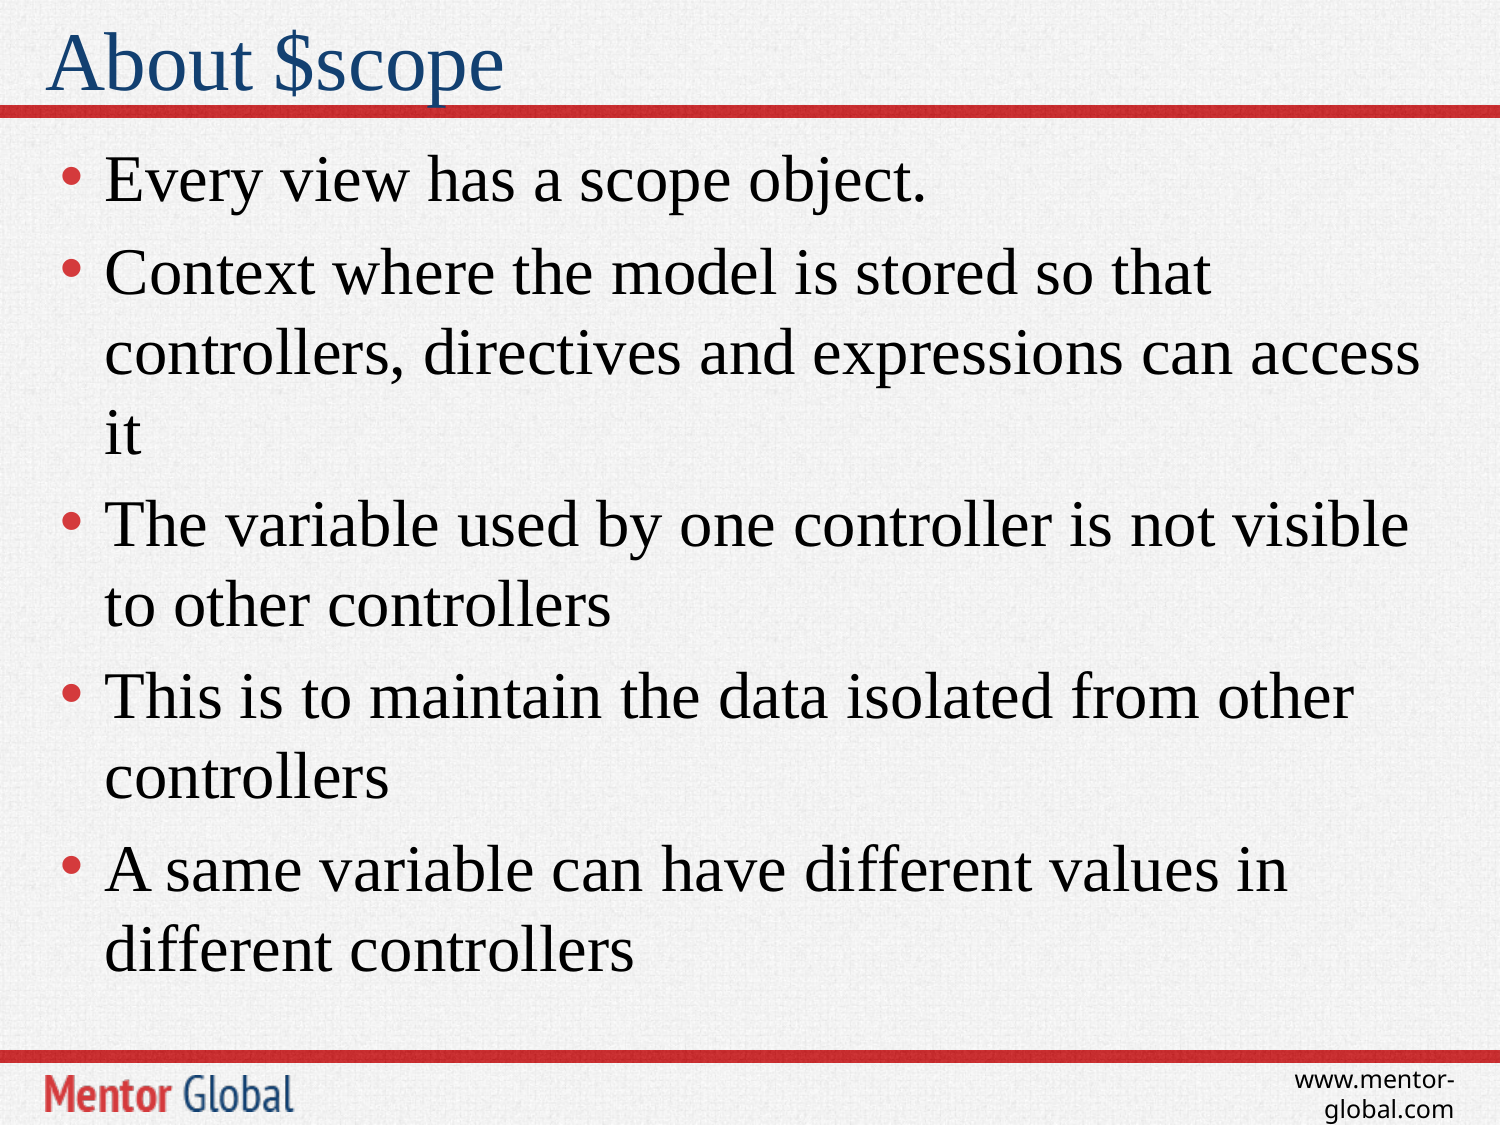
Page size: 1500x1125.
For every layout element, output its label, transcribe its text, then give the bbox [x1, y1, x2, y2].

picture [0, 117, 1500, 1125]
list Every view has a scope object. Context where the model is stored so that controllers, directives and expressions can access it The variable used by one controller is not visible to other controllers This is to maintain the data isolated from other controllers A same variable can have different values in different controllers [45, 120, 1455, 1001]
title About $scope [0, 0, 1500, 117]
